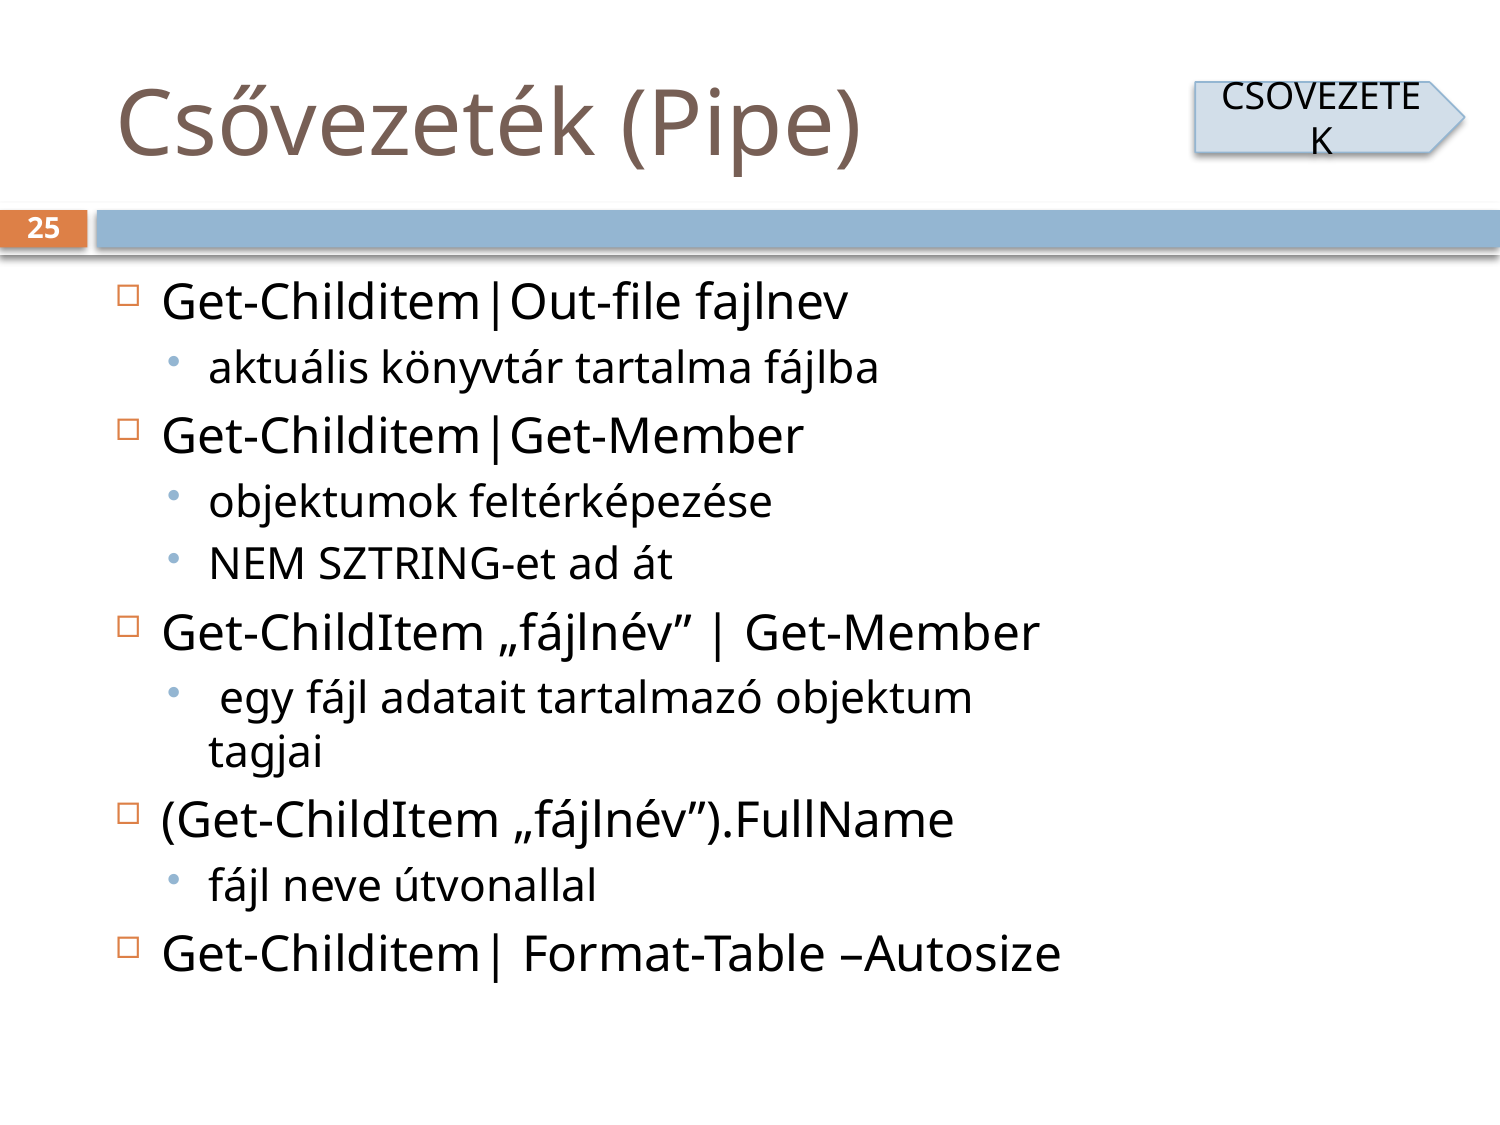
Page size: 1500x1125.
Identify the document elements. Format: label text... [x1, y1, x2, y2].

slide_number 25 [0, 208, 88, 249]
text_box CSOVEZETEK [1194, 81, 1466, 154]
title Csővezeték (Pipe) [100, 37, 1438, 200]
list Get-Childitem|Out-file fajlnev aktuális könyvtár tartalma fájlba Get-Childitem|Get-Member objektumok feltérképezése NEM SZTRING-et ad át Get-ChildItem „fájlnév” | Get-Member egy fájl adatait tartalmazó objektum tagjai (Get-ChildItem „fájlnév”).FullName fájl neve útvonallal Get-Childitem| Format-Table –Autosize [100, 262, 1102, 1000]
